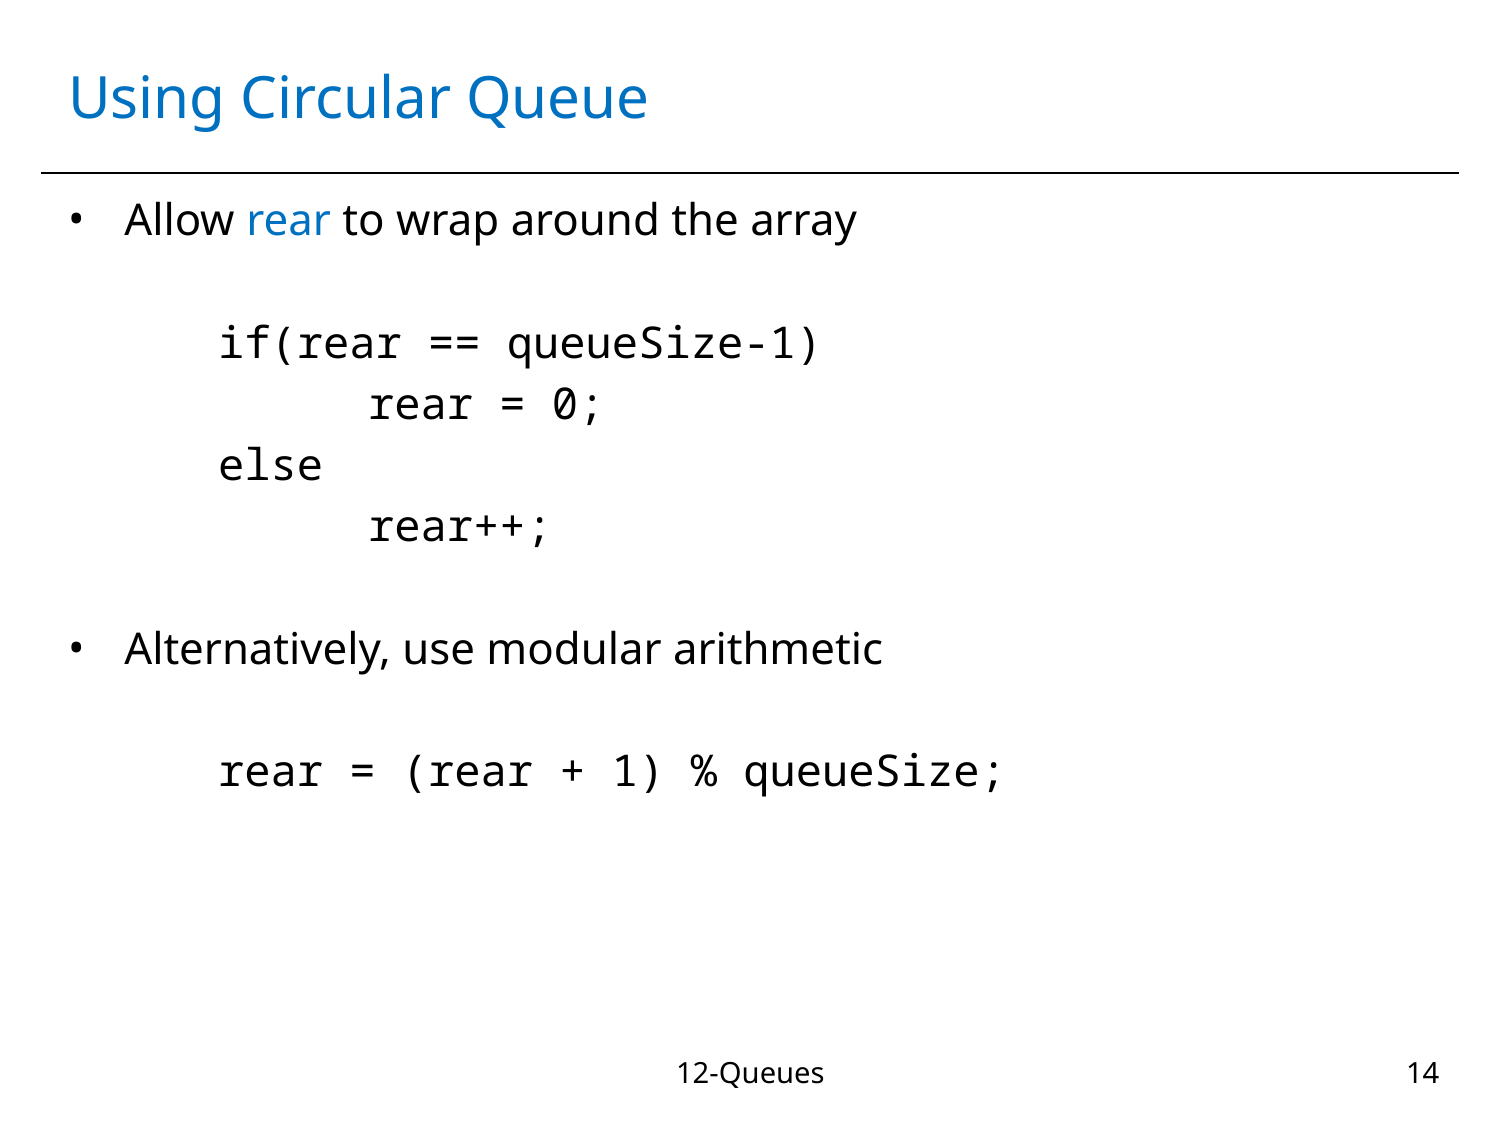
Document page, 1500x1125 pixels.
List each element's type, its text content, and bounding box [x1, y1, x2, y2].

list Allow rear to wrap around the array if(rear == queueSize-1) rear = 0; else rear++; Alternatively, use modular arithmetic rear = (rear + 1) % queueSize; [53, 184, 1447, 1024]
slide_number ‹#› [1104, 1046, 1455, 1125]
footer 12-Queues [502, 1046, 999, 1125]
title Using Circular Queue [53, 30, 1447, 159]
